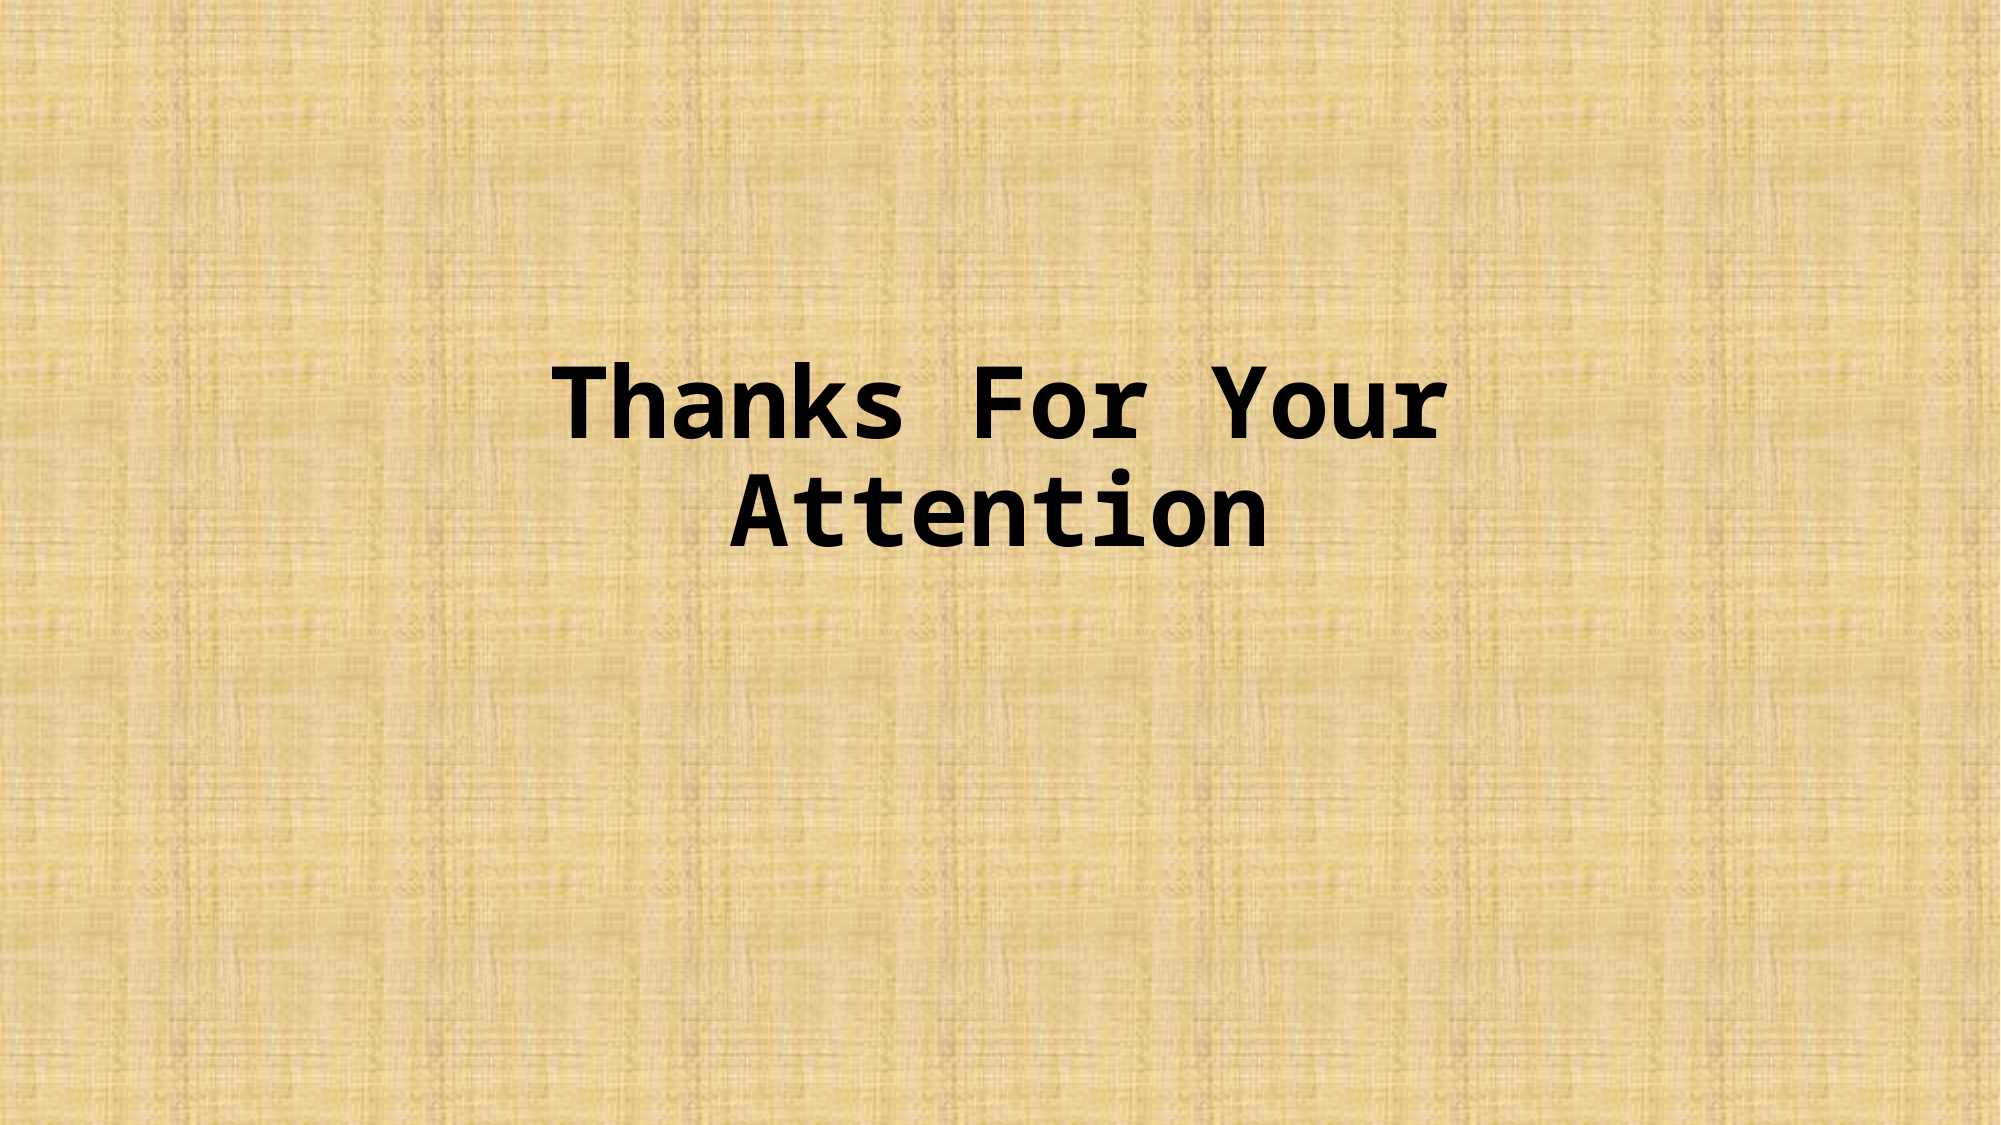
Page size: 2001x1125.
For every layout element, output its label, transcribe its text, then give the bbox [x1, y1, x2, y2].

title Thanks For Your Attention [249, 184, 1750, 576]
picture [0, 0, 2001, 1125]
